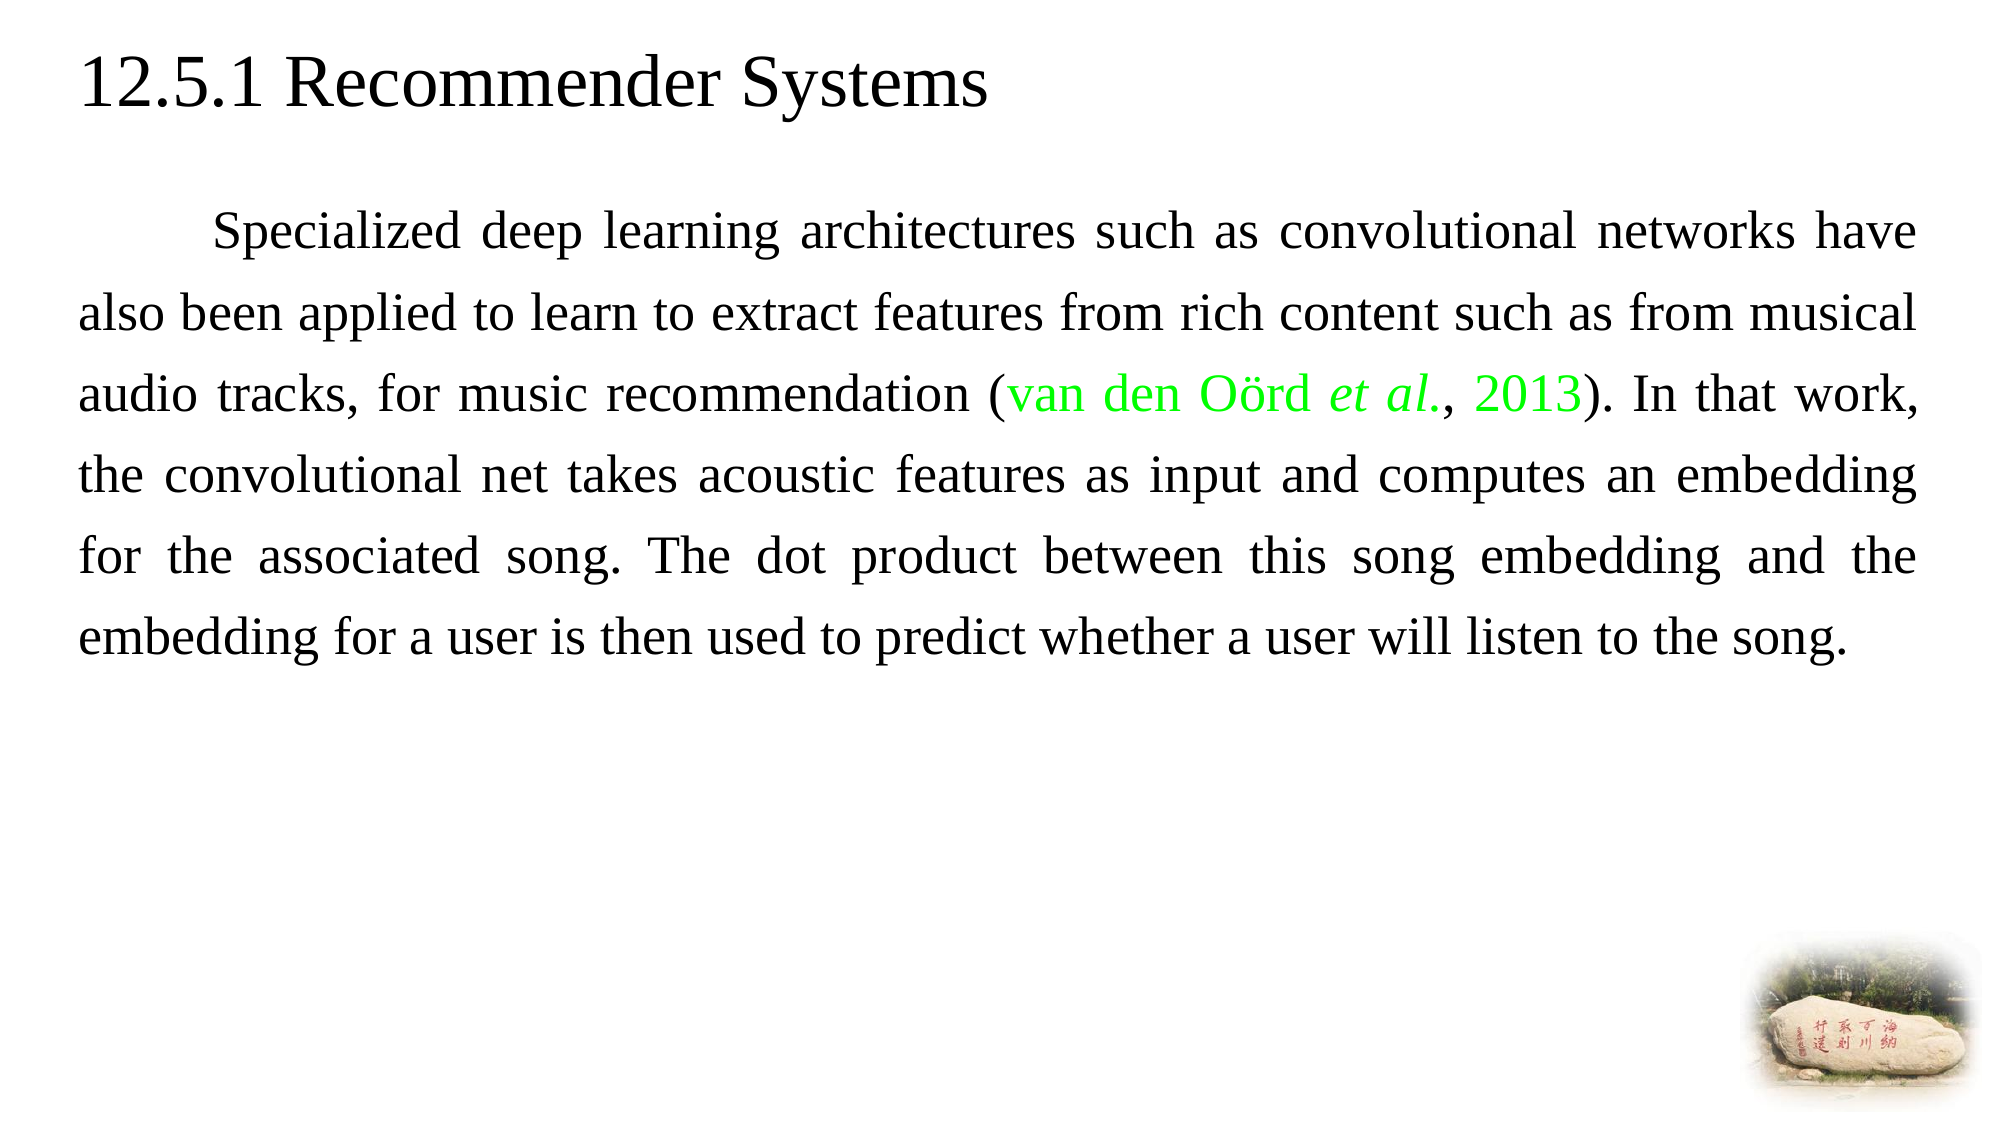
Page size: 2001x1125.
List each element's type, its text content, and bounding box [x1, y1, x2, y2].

picture [1740, 927, 1985, 1112]
list Specialized deep learning architectures such as convolutional networks have also been applied to learn to extract features from rich content such as from musical audio tracks, for music recommendation (van den Oörd et al., 2013). In that work, the convolutional net takes acoustic features as input and computes an embedding for the associated song. The dot product between this song embedding and the embedding for a user is then used to predict whether a user will listen to the song. [63, 171, 1936, 1014]
title 12.5.1 Recommender Systems [63, 21, 1936, 142]
